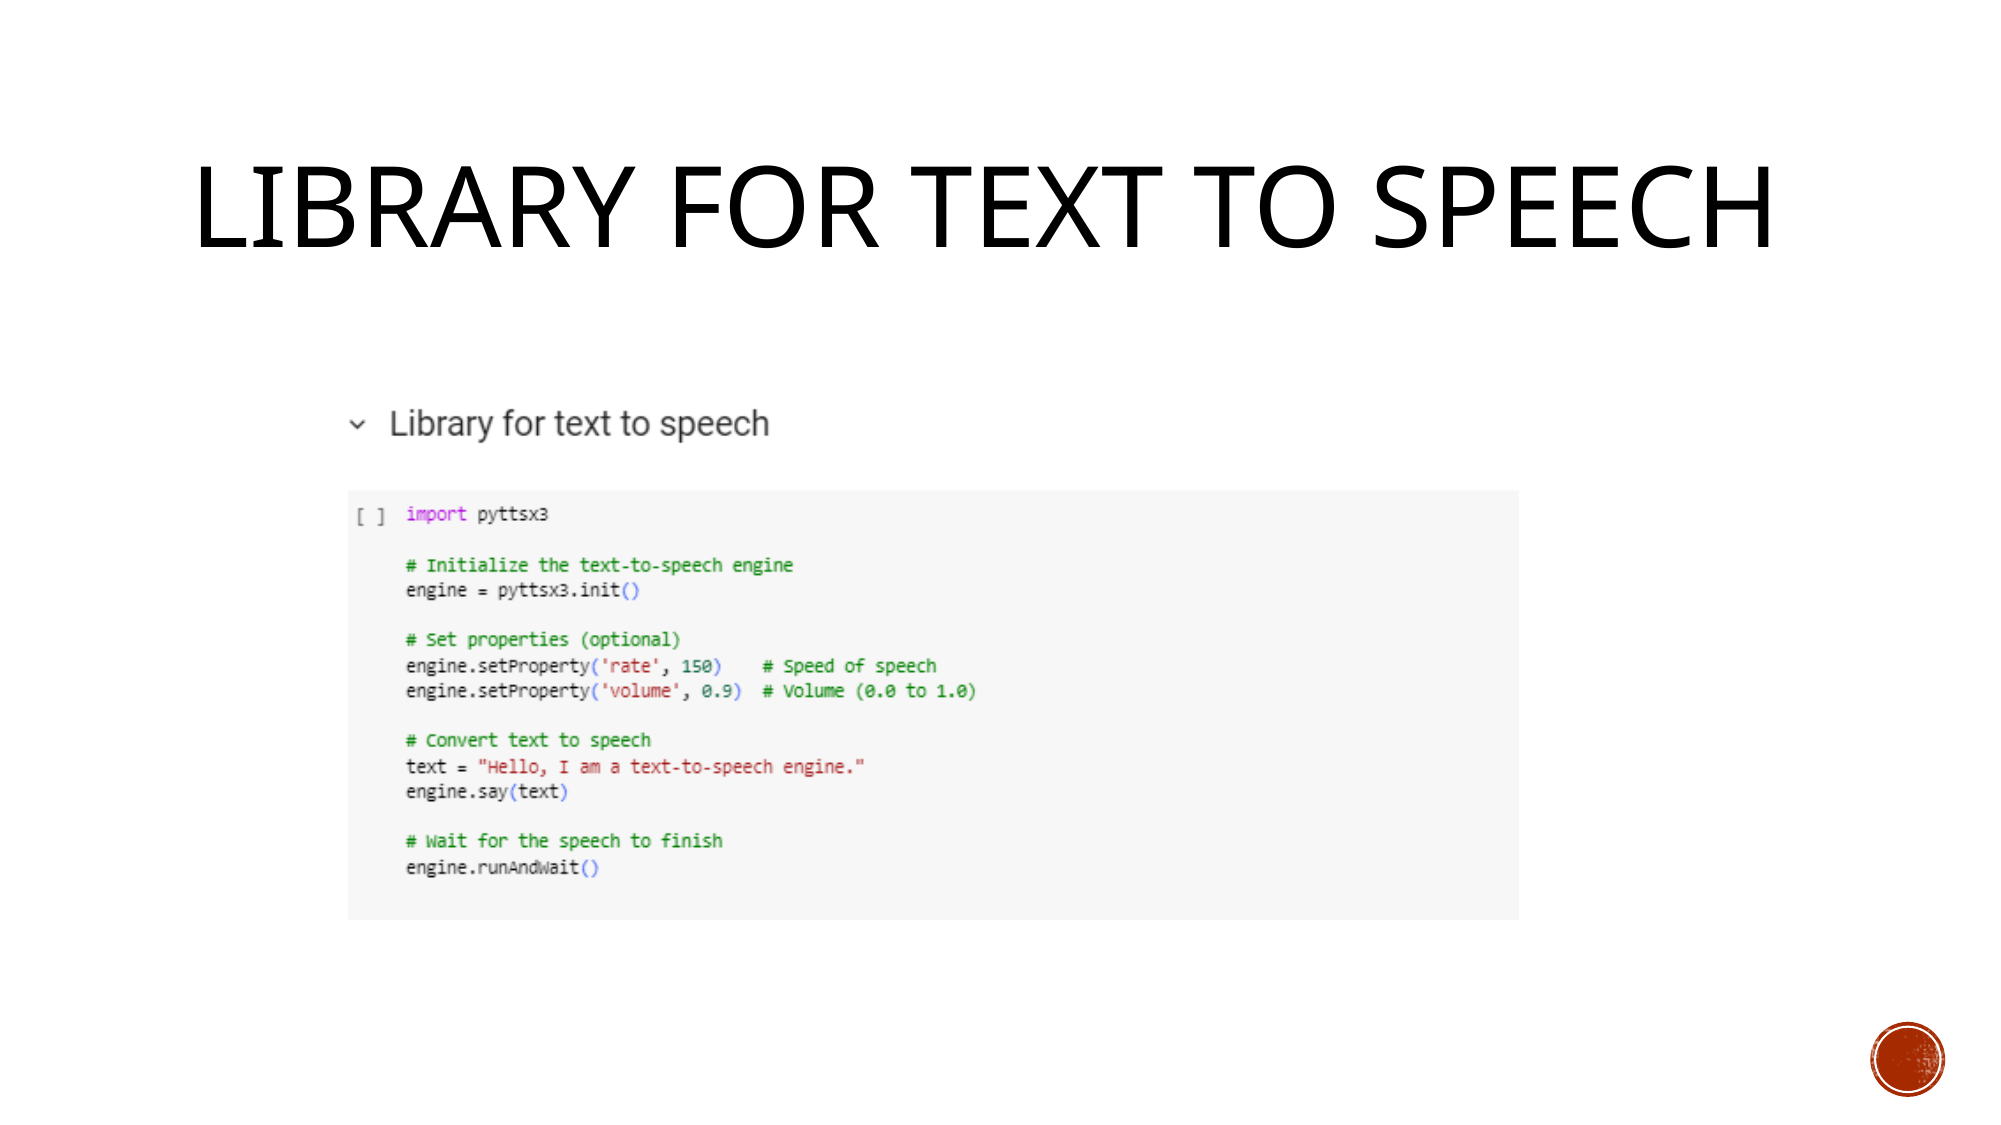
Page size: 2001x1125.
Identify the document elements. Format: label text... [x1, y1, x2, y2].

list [349, 381, 1518, 921]
title Library for text to speech [175, 79, 1826, 344]
